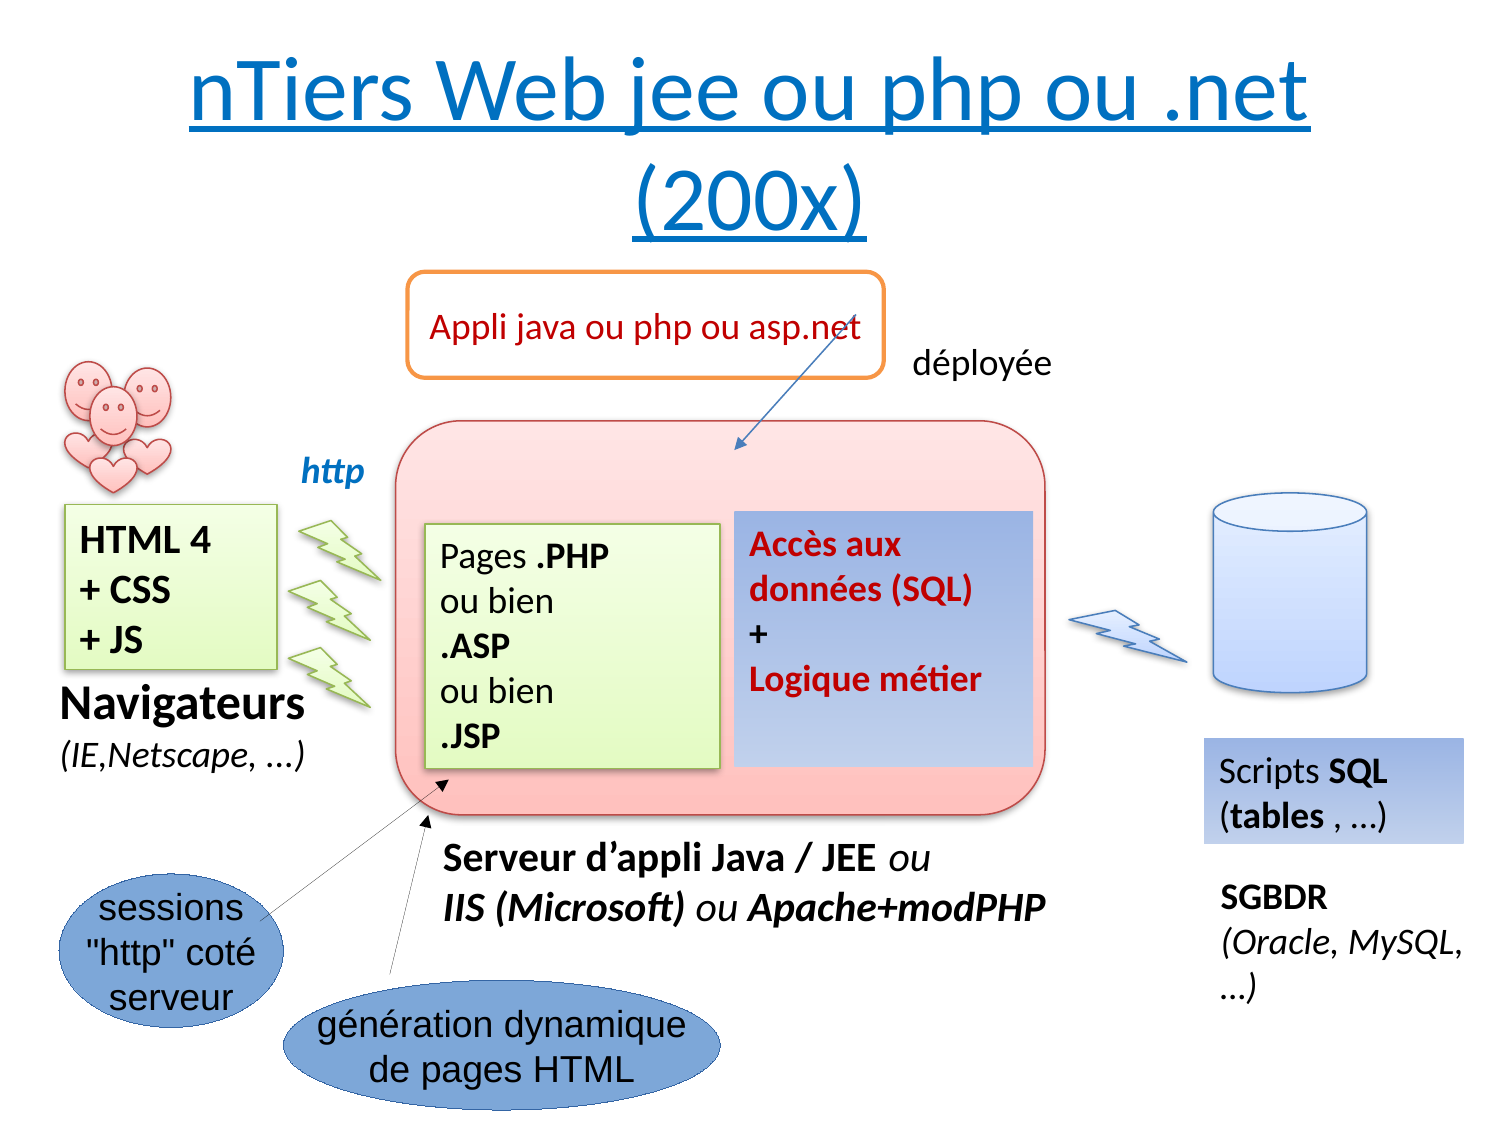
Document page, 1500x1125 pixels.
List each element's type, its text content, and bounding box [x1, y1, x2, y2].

text_box sessions "http" coté serveur [58, 873, 284, 1028]
text_box [259, 779, 449, 922]
text_box [63, 432, 108, 467]
text_box HTML 4 + CSS + JS [64, 504, 278, 662]
text_box Appli java ou php ou asp.net [405, 269, 886, 380]
text_box http [286, 438, 380, 499]
text_box Scripts SQL (tables , …) [1204, 738, 1464, 844]
text_box génération dynamique de pages HTML [283, 980, 721, 1111]
text_box [394, 420, 1046, 816]
text_box [124, 367, 172, 428]
text_box [89, 385, 138, 447]
text_box [287, 646, 371, 709]
text_box nTiers Web jee ou php ou .net (200x) [75, 45, 1425, 233]
text_box [123, 438, 172, 475]
text_box Pages .PHP ou bien .ASP ou bien .JSP [424, 523, 721, 769]
text_box [88, 457, 138, 494]
text_box [287, 579, 371, 641]
text_box [64, 360, 113, 421]
text_box [734, 313, 857, 451]
text_box [389, 814, 432, 975]
text_box [298, 519, 382, 582]
text_box déployée [897, 330, 1068, 391]
text_box Accès aux données (SQL) + Logique métier [734, 511, 1034, 767]
text_box SGBDR (Oracle, MySQL, …) [1205, 864, 1479, 1015]
text_box [1212, 492, 1368, 694]
text_box Navigateurs (IE,Netscape, ...) [44, 662, 329, 783]
text_box Serveur d’appli Java / JEE ou IIS (Microsoft) ou Apache+modPHP [428, 822, 1152, 975]
text_box [1068, 609, 1188, 663]
